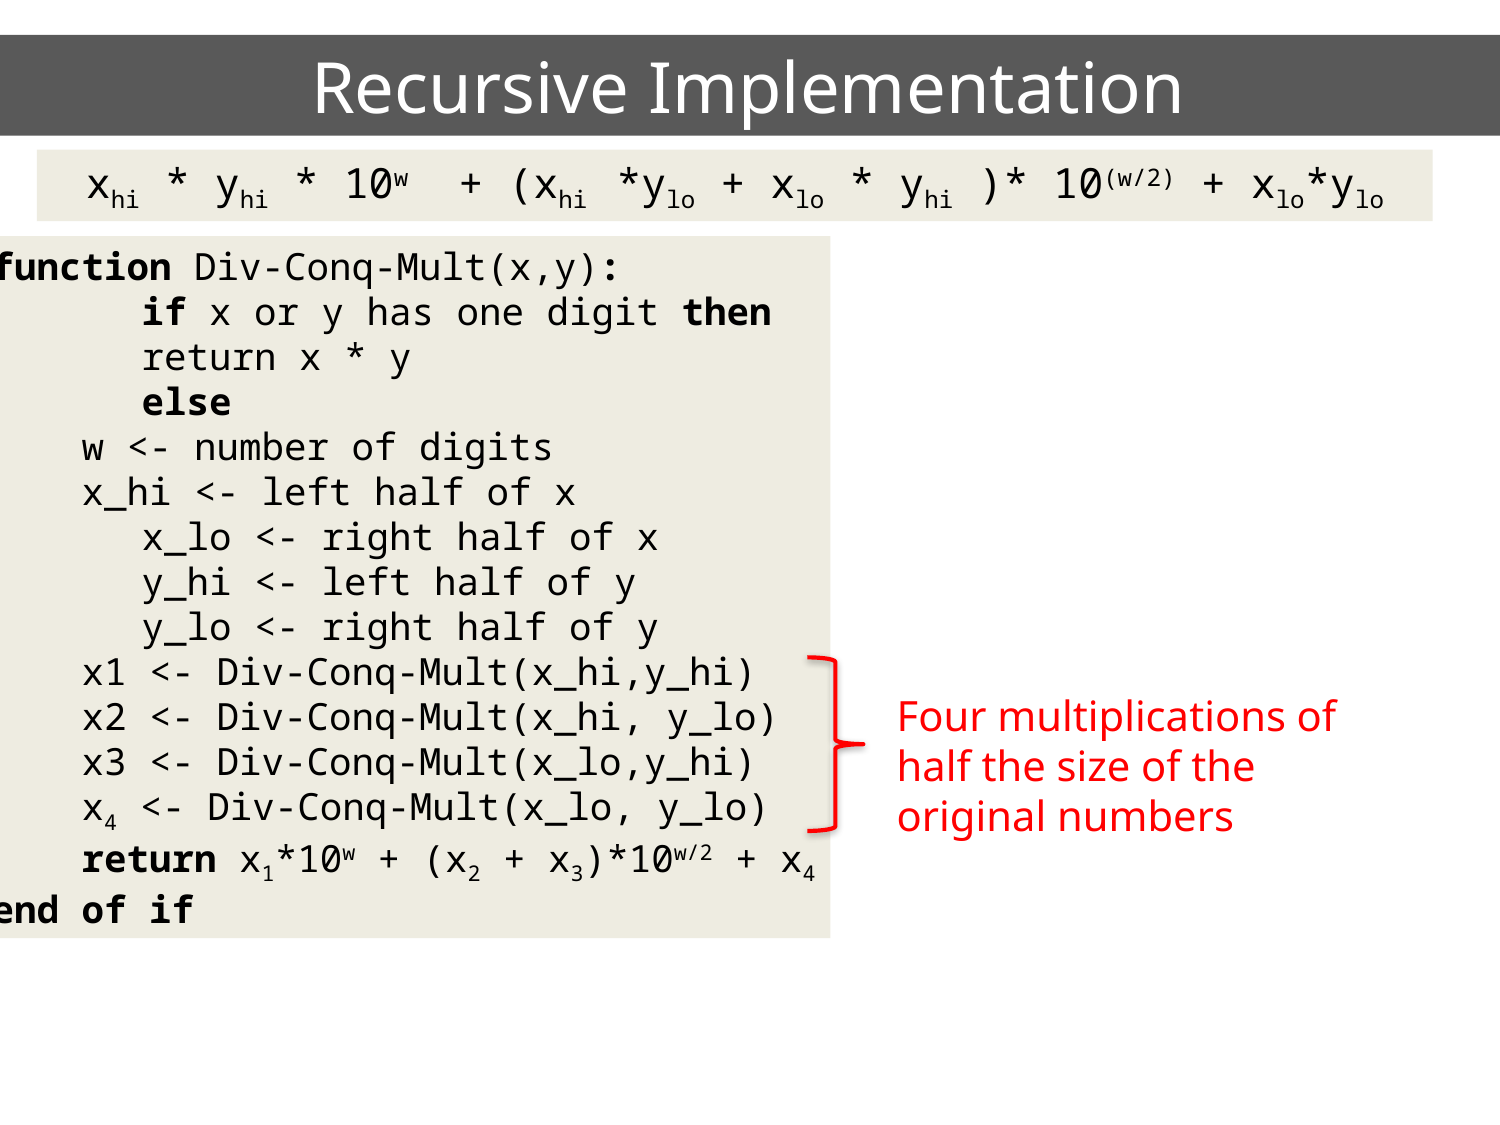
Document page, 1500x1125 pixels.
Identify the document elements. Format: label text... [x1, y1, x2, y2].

title Recursive Implementation [0, 34, 1500, 136]
text_box Four multiplications of half the size of the original numbers [881, 682, 1403, 848]
text_box [807, 655, 866, 834]
text_box function Div-Conq-Mult(x,y): if x or y has one digit then return x * y else w <- number of digits x_hi <- left half of x x_lo <- right half of x y_hi <- left half of y y_lo <- right half of y x1 <- Div-Conq-Mult(x_hi,y_hi) x2 <- Div-Conq-Mult(x_hi, y_lo) x3 <- Div-Conq-Mult(x_lo,y_hi) x4 <- Div-Conq-Mult(x_lo, y_lo) return x1*10w + (x2 + x3)*10w/2 + x4 end of if [0, 236, 831, 939]
text_box xhi * yhi * 10w + (xhi *ylo + xlo * yhi )* 10(w/2) + xlo*ylo [36, 149, 1433, 222]
